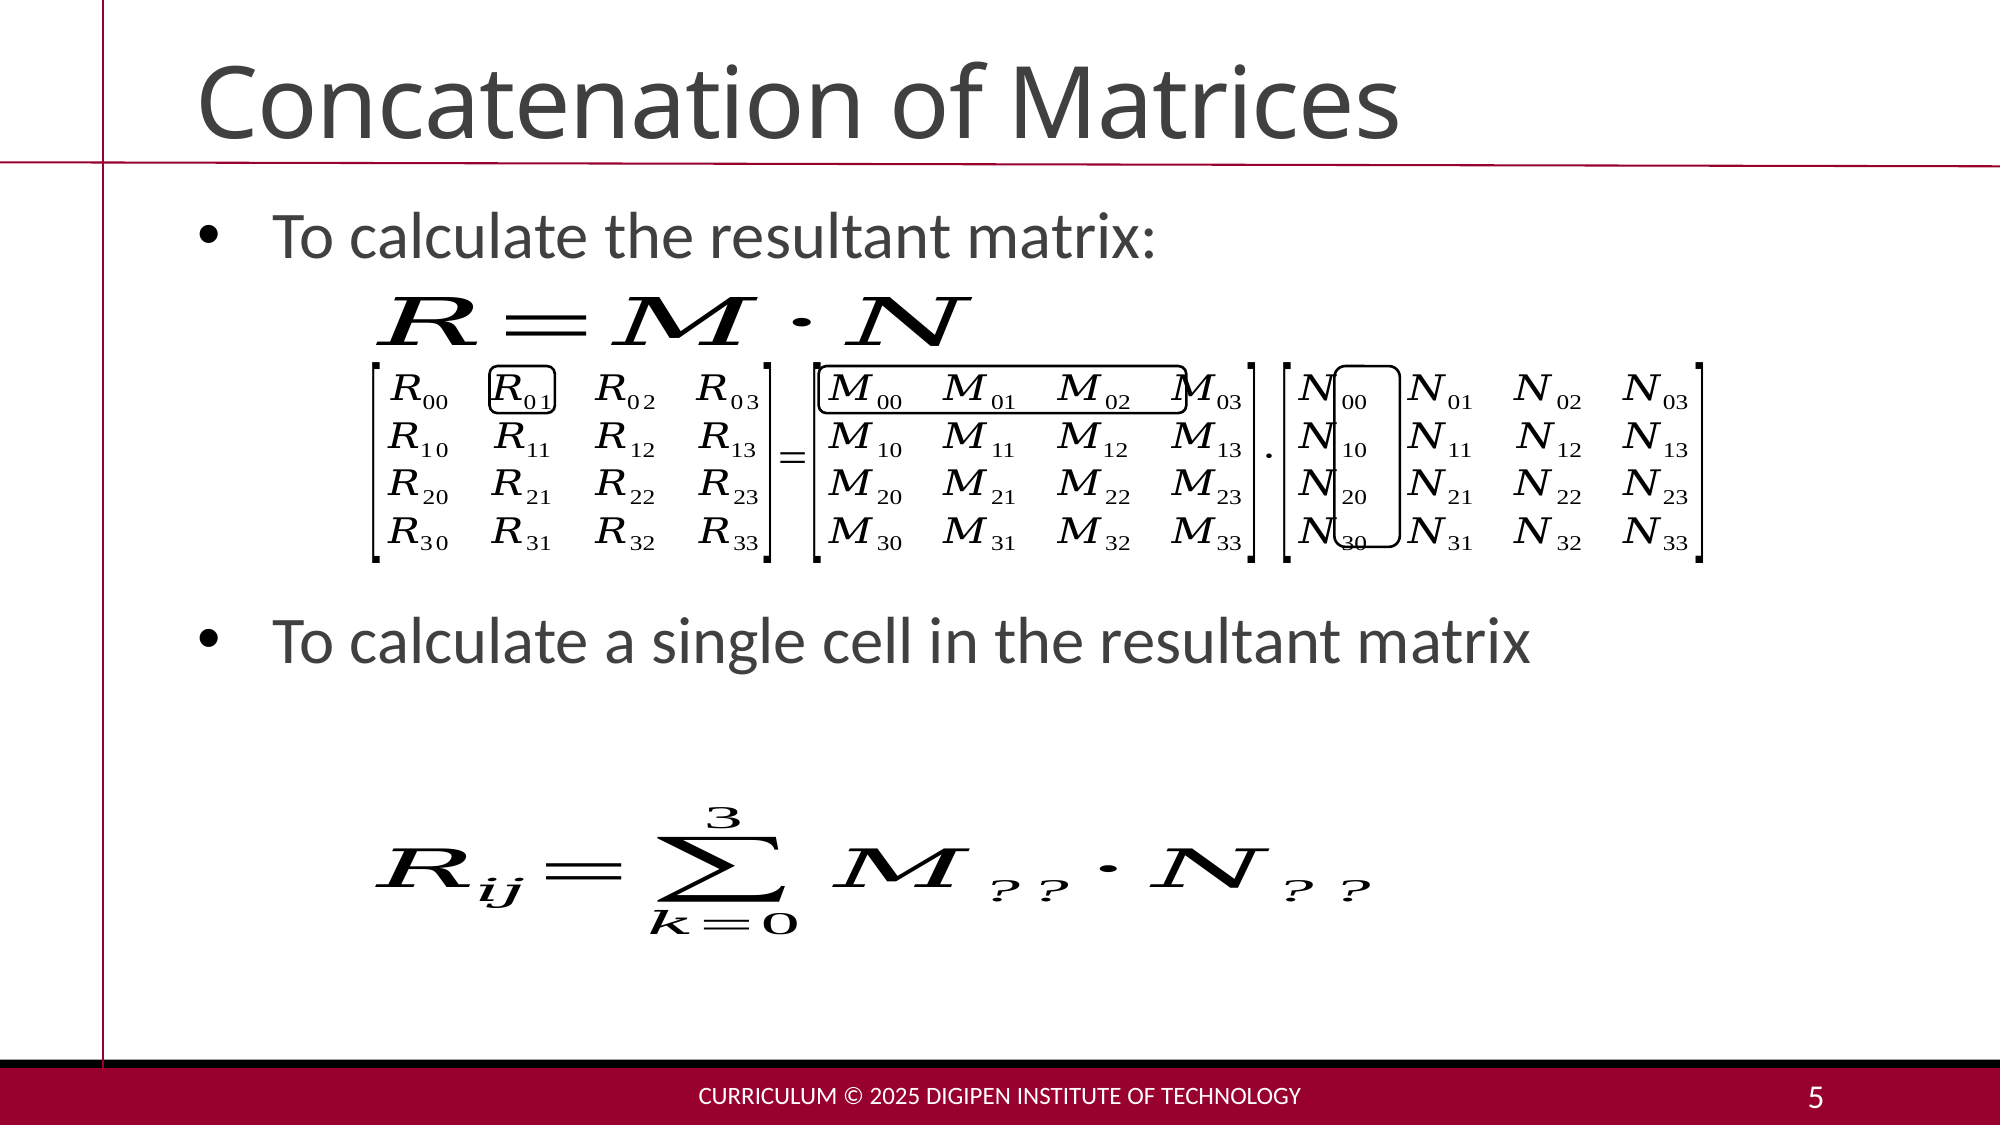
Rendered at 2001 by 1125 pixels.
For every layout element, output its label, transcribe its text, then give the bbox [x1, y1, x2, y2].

text_box [817, 364, 1188, 415]
title Concatenation of Matrices [180, 24, 1830, 167]
text_box [1333, 364, 1402, 549]
text_box [488, 364, 557, 415]
footer Curriculum © 2025 DigiPen Institute of Technology [604, 1064, 1396, 1125]
list To calculate the resultant matrix: To calculate a single cell in the resultant matrix [180, 193, 1830, 1040]
slide_number 5 [1624, 1064, 1840, 1125]
